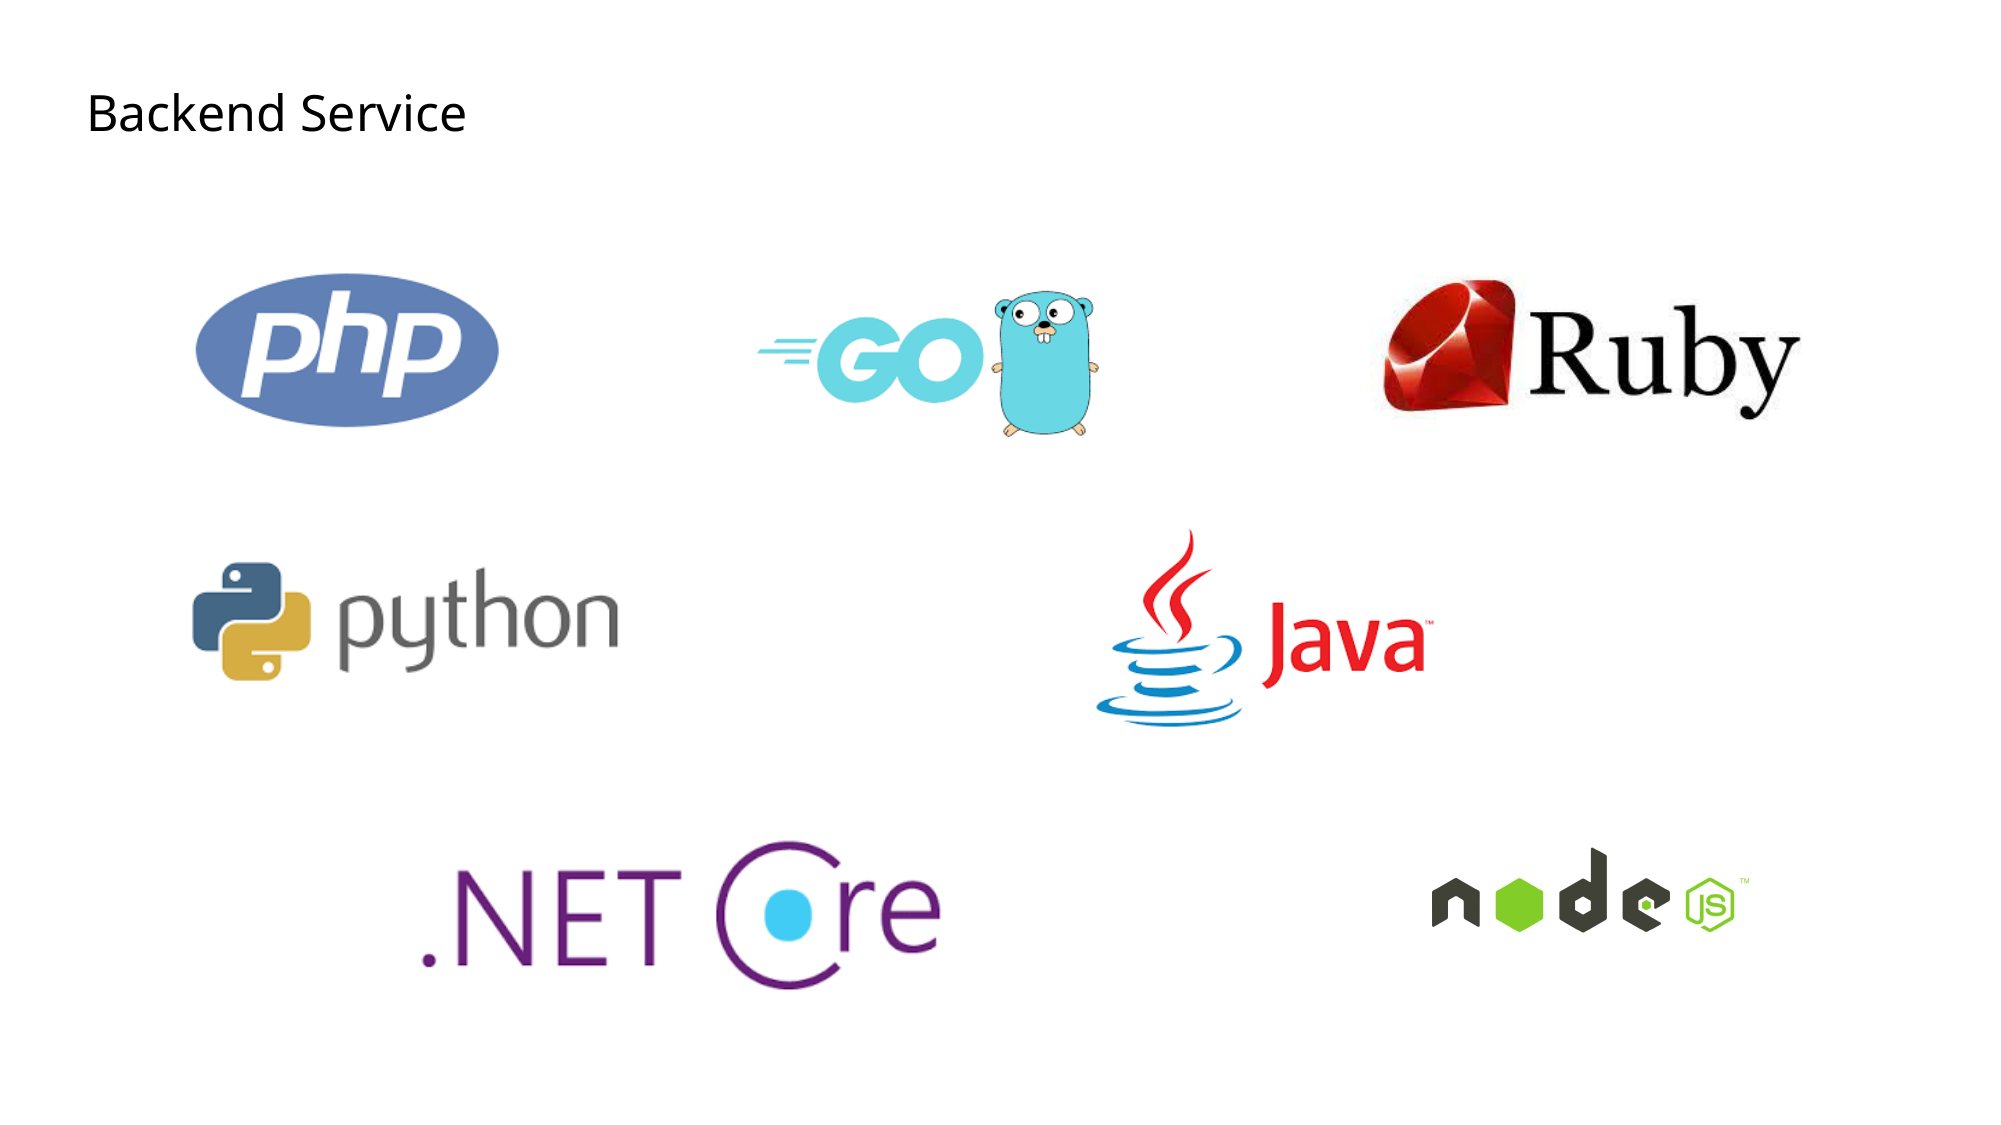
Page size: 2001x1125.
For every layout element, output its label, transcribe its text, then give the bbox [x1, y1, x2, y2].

picture [750, 262, 1111, 466]
picture [138, 192, 685, 745]
picture [379, 809, 989, 1020]
text_box Backend Service [71, 73, 483, 149]
picture [1370, 254, 1810, 475]
picture [1432, 811, 1749, 969]
picture [1094, 519, 1436, 734]
